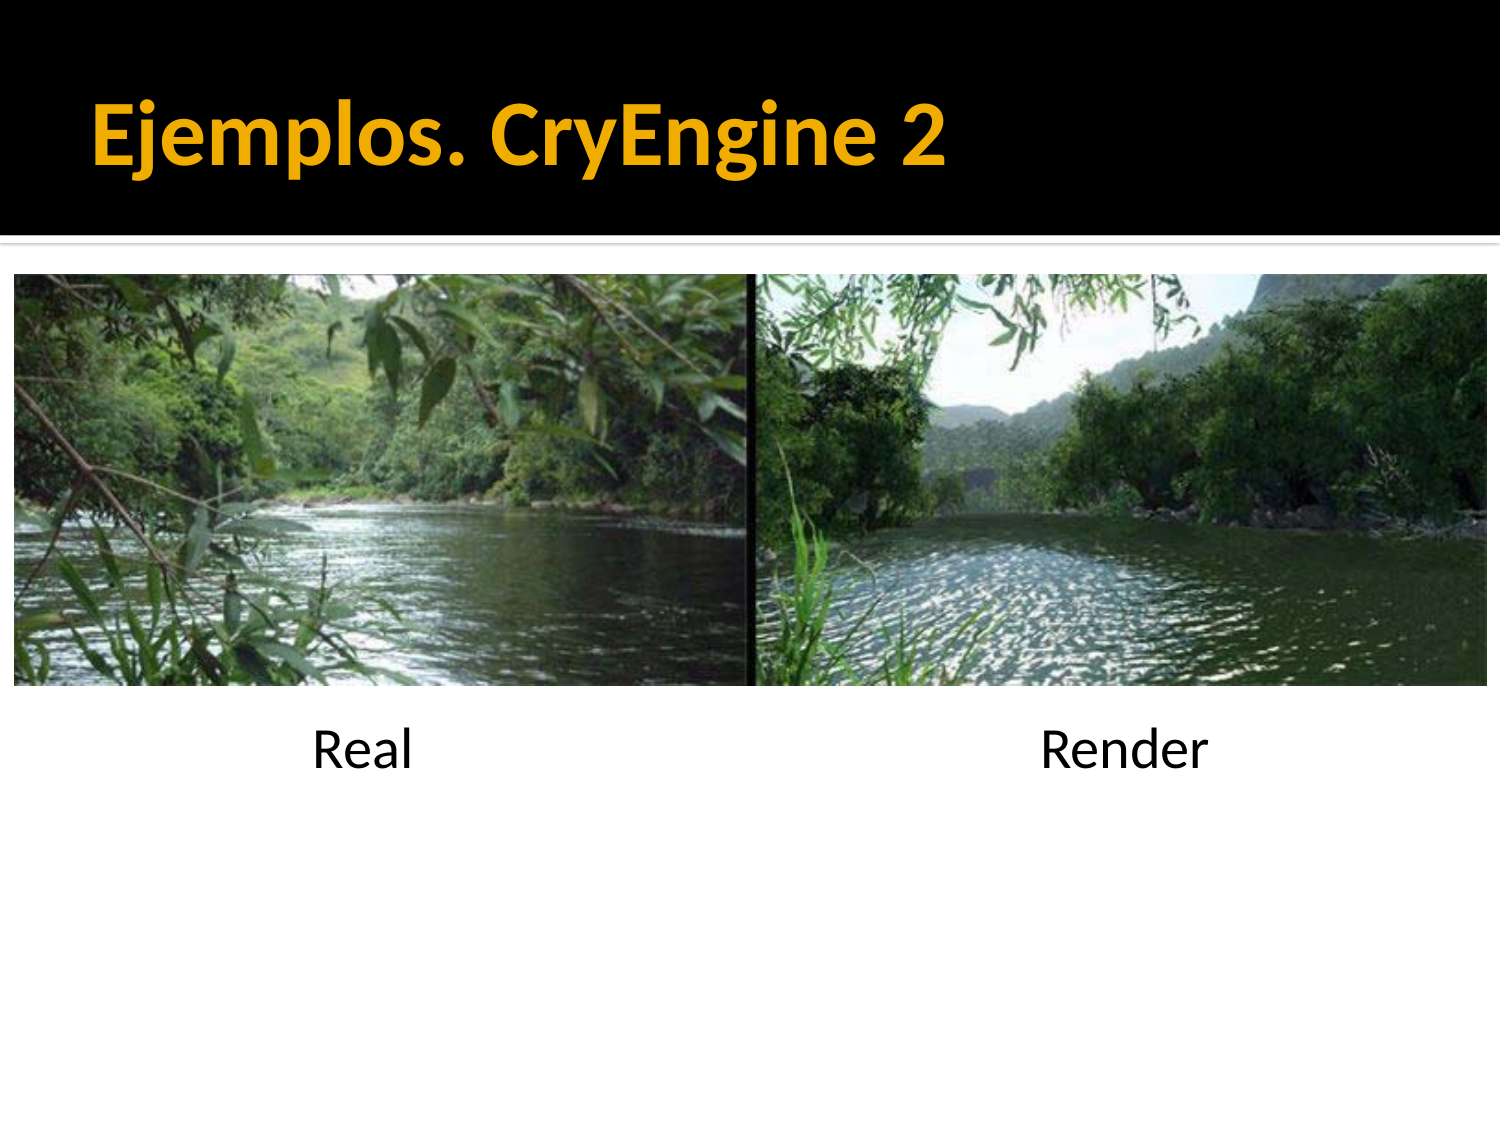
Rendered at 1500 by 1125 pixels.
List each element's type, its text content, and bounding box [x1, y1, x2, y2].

title Ejemplos. CryEngine 2 [75, 25, 1425, 231]
text_box Real [187, 703, 539, 788]
text_box Render [1007, 703, 1243, 788]
picture [14, 274, 1487, 686]
